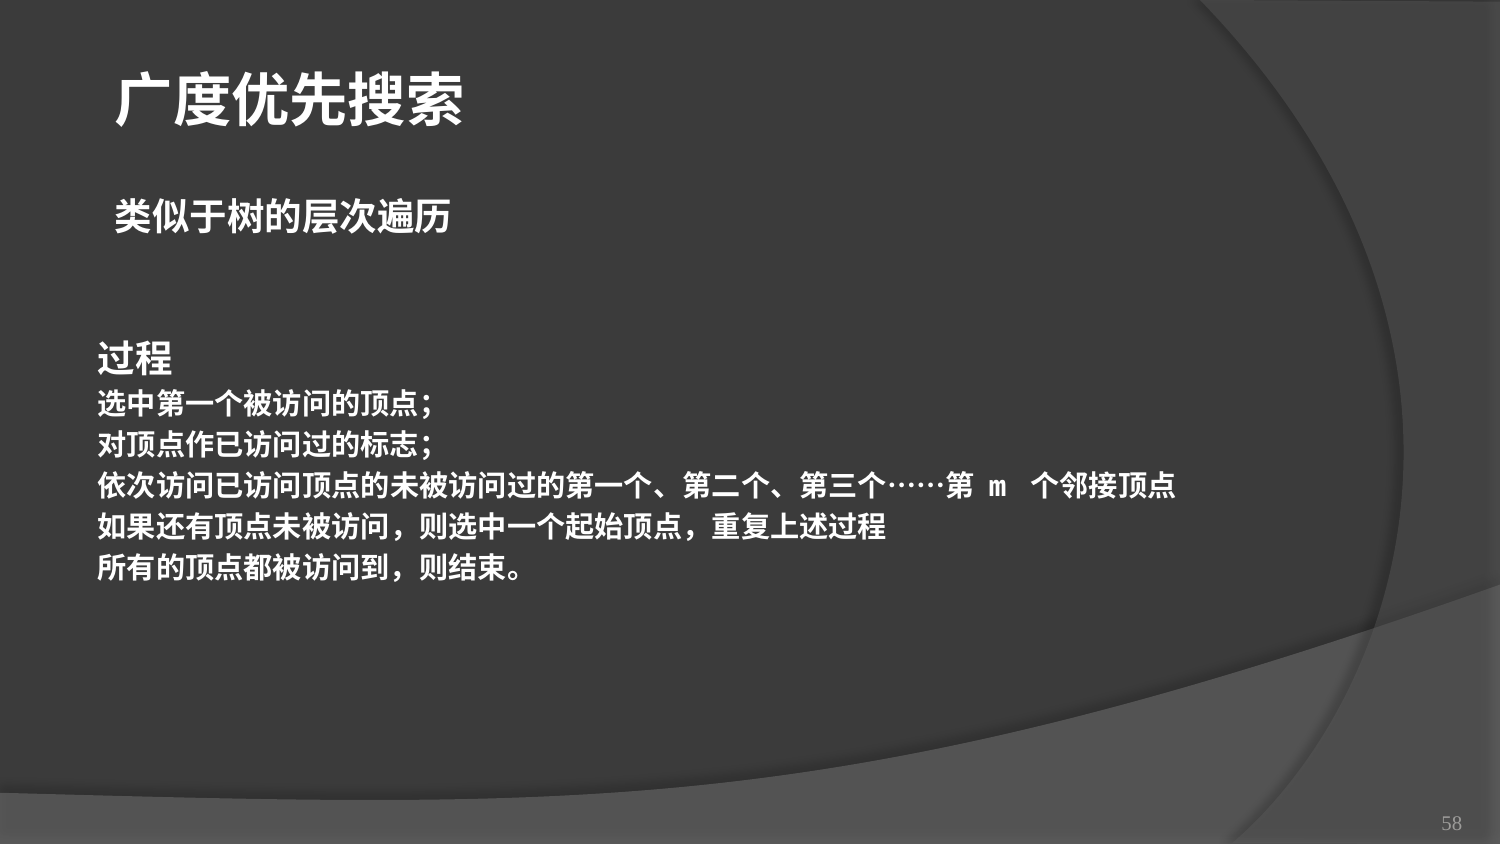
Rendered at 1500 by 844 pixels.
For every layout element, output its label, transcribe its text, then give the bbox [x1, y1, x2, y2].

text_box 类似于树的层次遍历 [100, 186, 1376, 246]
slide_number 58 [1337, 790, 1463, 835]
list 过程 选中第一个被访问的顶点； 对顶点作已访问过的标志； 依次访问已访问顶点的未被访问过的第一个、第二个、第三个……第 m 个邻接顶点 如果还有顶点未被访问，则选中一个起始顶点，重复上述过程 所有的顶点都被访问到，则结束。 [76, 327, 1211, 659]
text_box 广度优先搜索 [100, 55, 538, 141]
